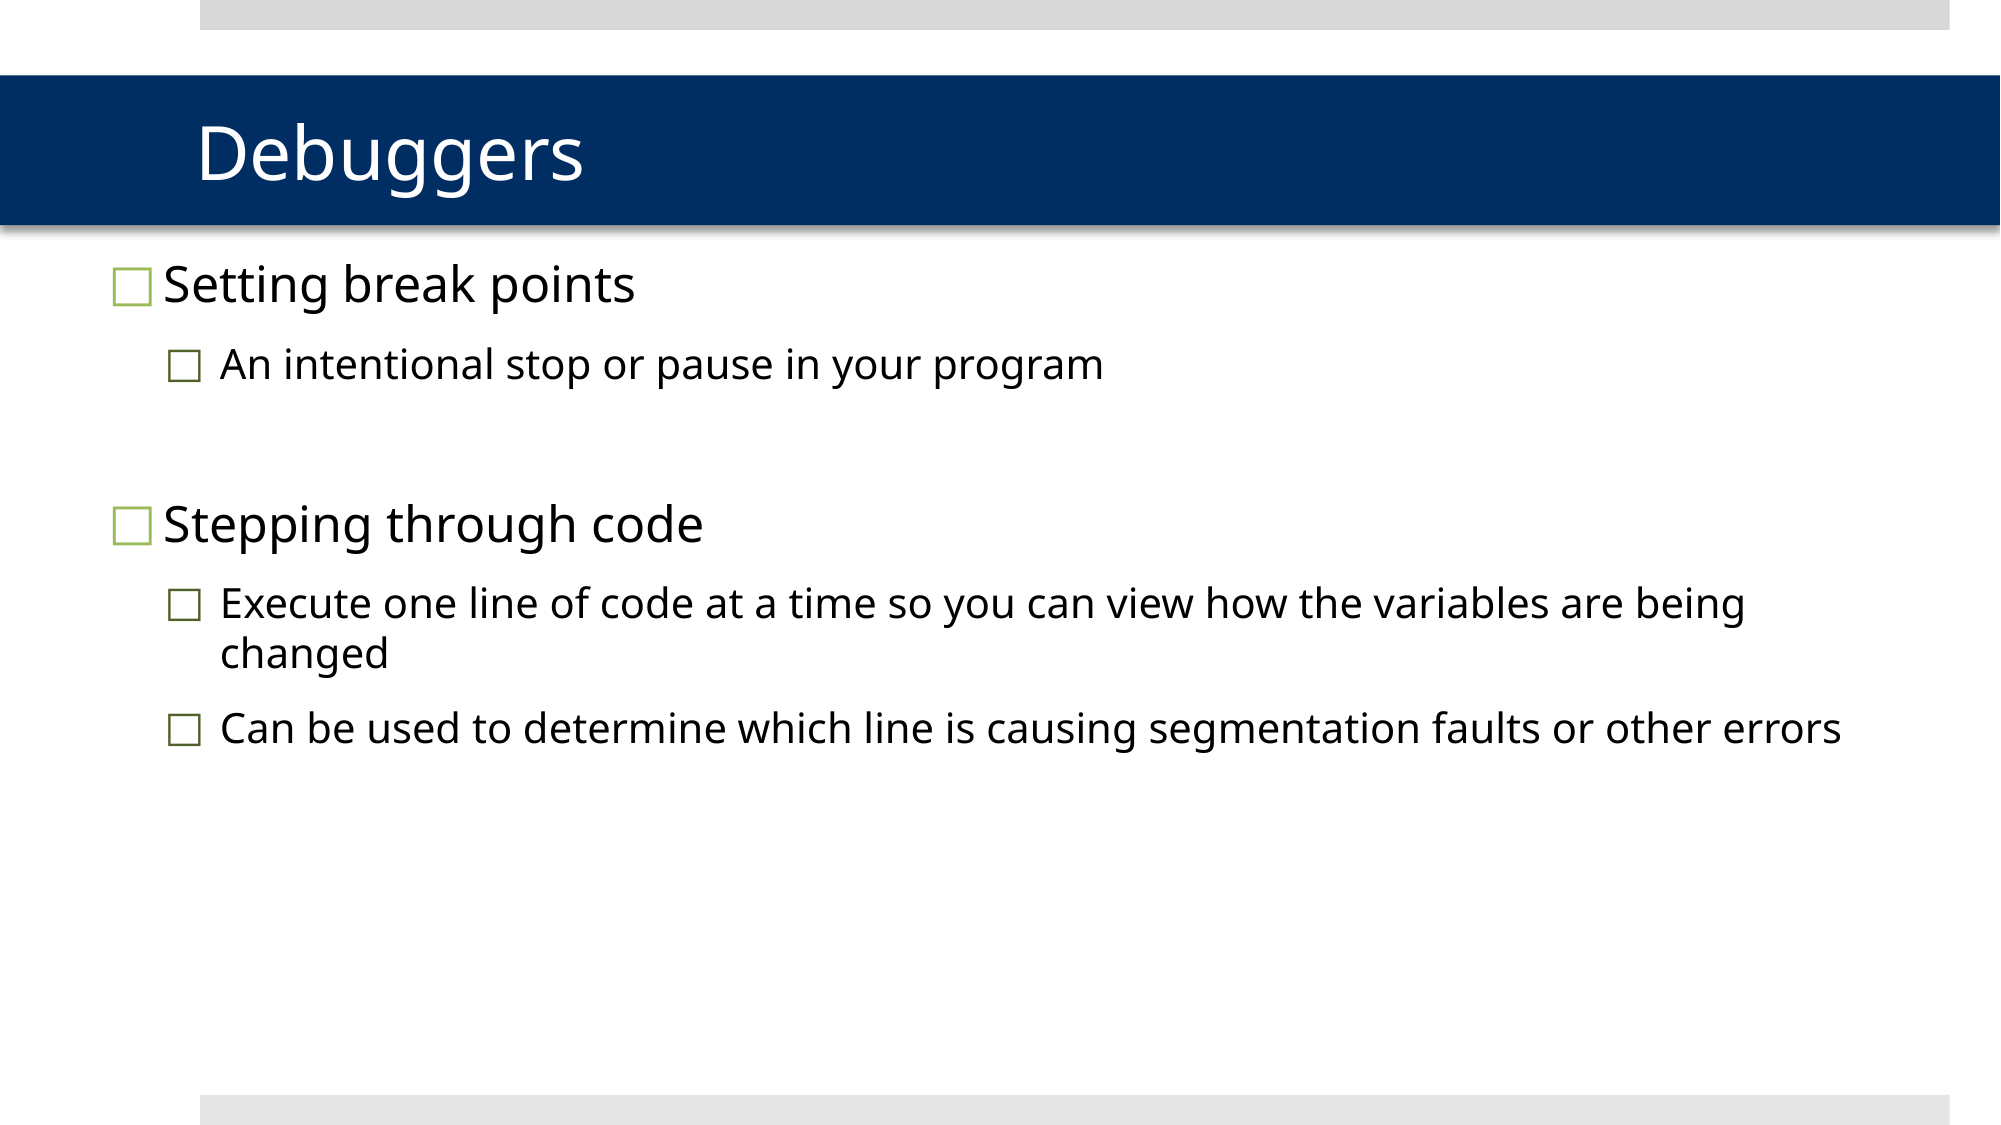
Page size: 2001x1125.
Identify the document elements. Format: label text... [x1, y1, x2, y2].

list Setting break points An intentional stop or pause in your program Stepping through code Execute one line of code at a time so you can view how the variables are being changed Can be used to determine which line is causing segmentation faults or other errors [92, 245, 1886, 1014]
title Debuggers [0, 75, 2000, 226]
